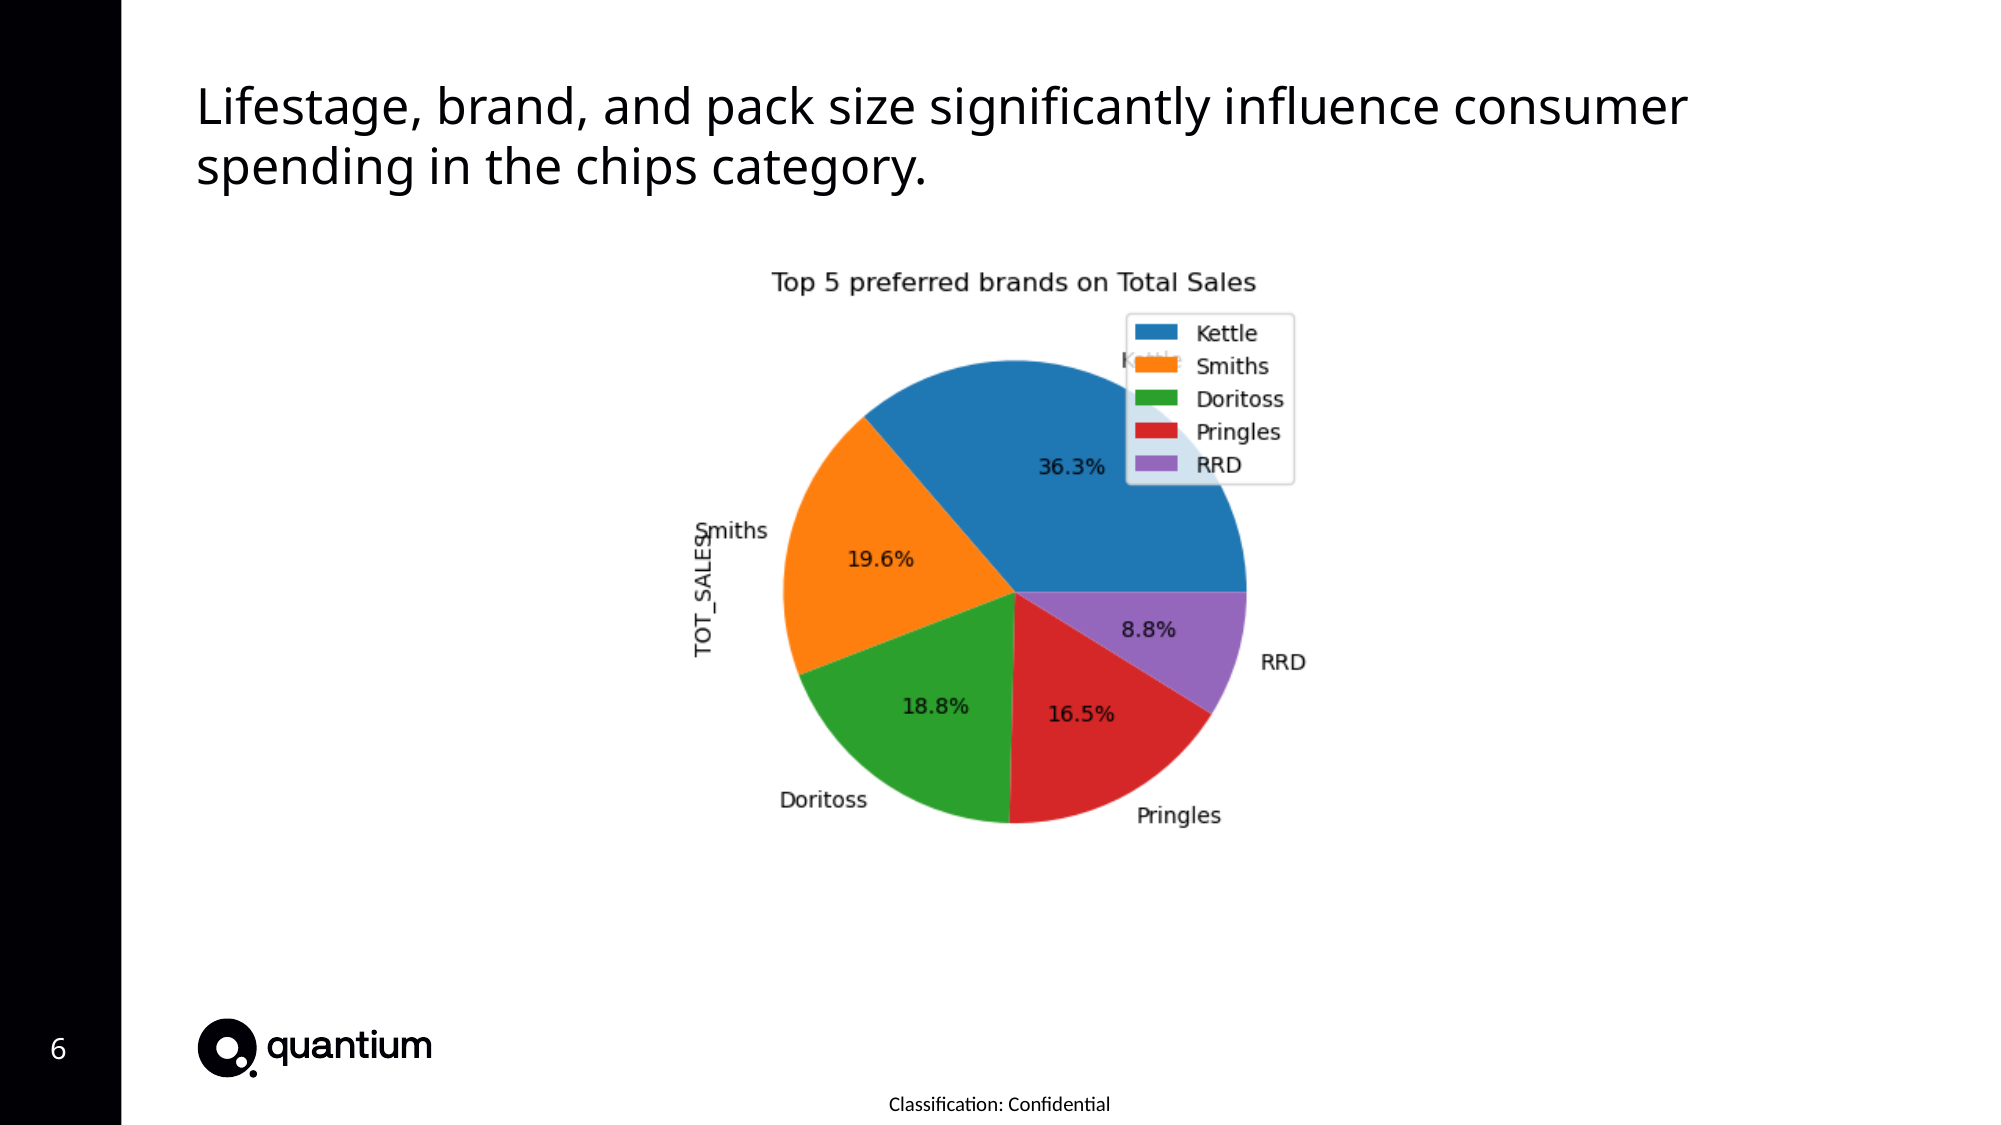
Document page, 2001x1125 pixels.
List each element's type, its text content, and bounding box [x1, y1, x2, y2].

picture [678, 257, 1322, 897]
list Lifestage, brand, and pack size significantly influence consumer spending in the chips category. [196, 74, 1916, 210]
